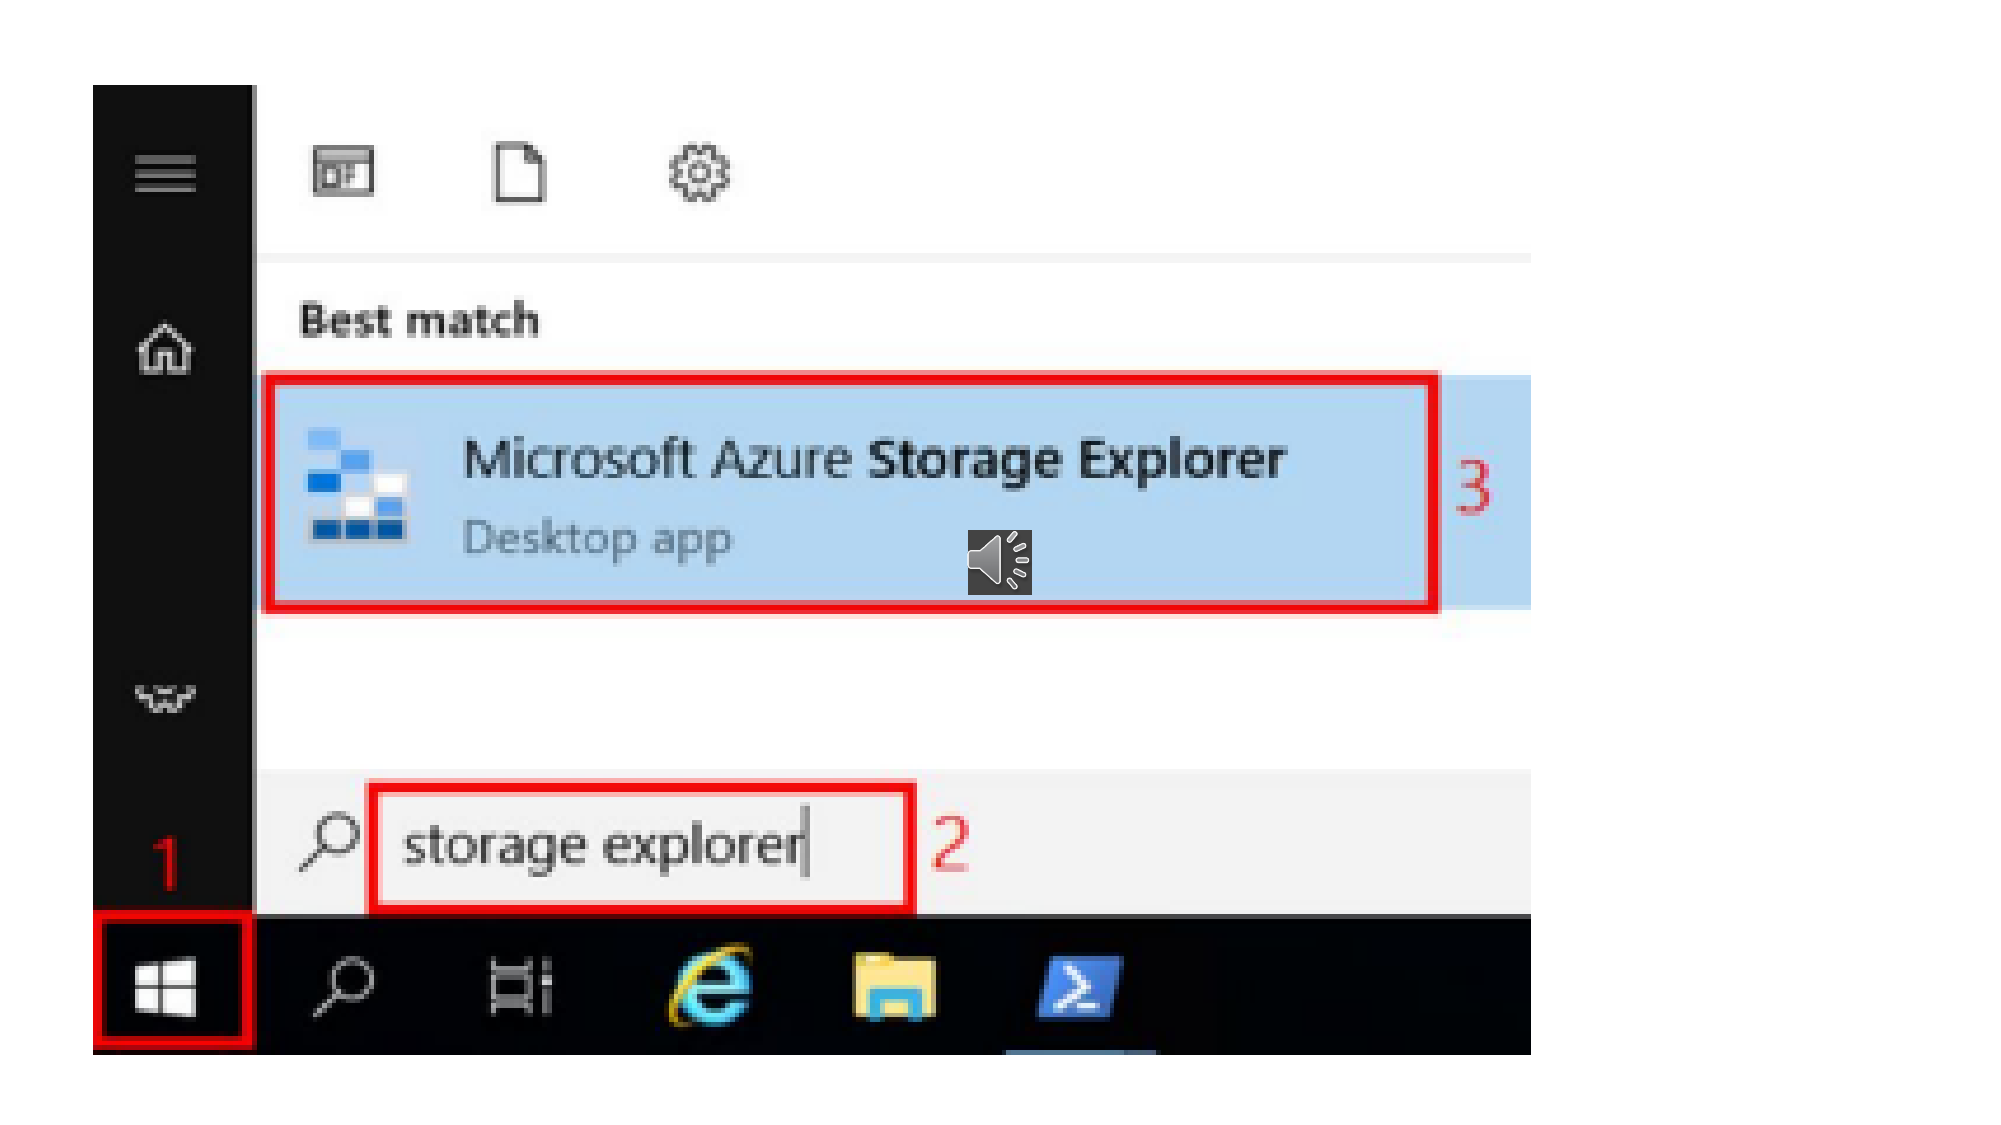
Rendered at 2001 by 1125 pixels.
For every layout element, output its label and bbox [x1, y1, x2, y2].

picture [93, 85, 1574, 1061]
